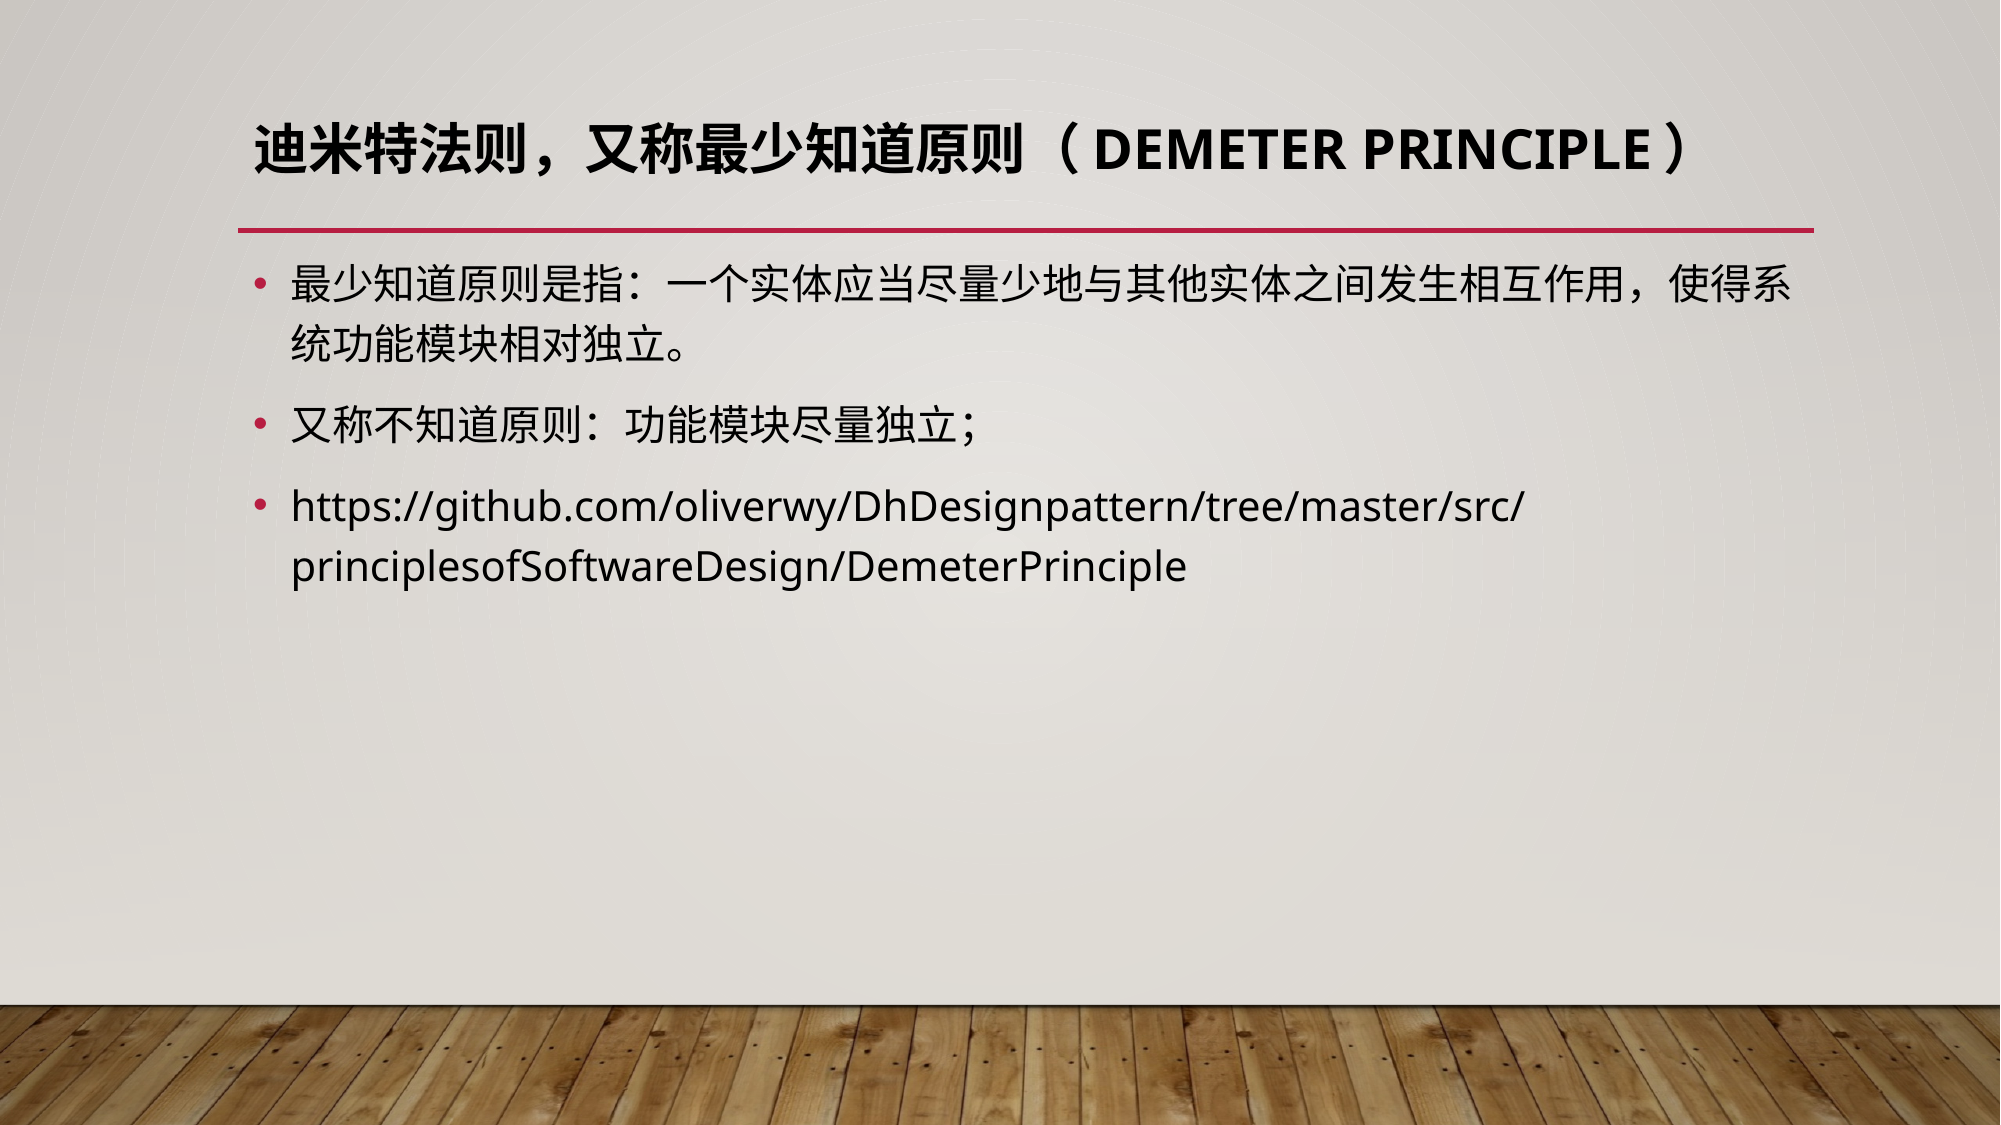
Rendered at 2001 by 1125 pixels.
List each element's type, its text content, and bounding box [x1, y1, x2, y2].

list 最少知道原则是指：一个实体应当尽量少地与其他实体之间发生相互作用，使得系统功能模块相对独立。 又称不知道原则：功能模块尽量独立； https://github.com/oliverwy/DhDesignpattern/tree/master/src/principlesofSoftwareDesign/DemeterPrinciple [238, 240, 1814, 987]
picture [0, 1005, 2000, 1125]
title 迪米特法则，又称最少知道原则（Demeter Principle） [238, 114, 1855, 231]
